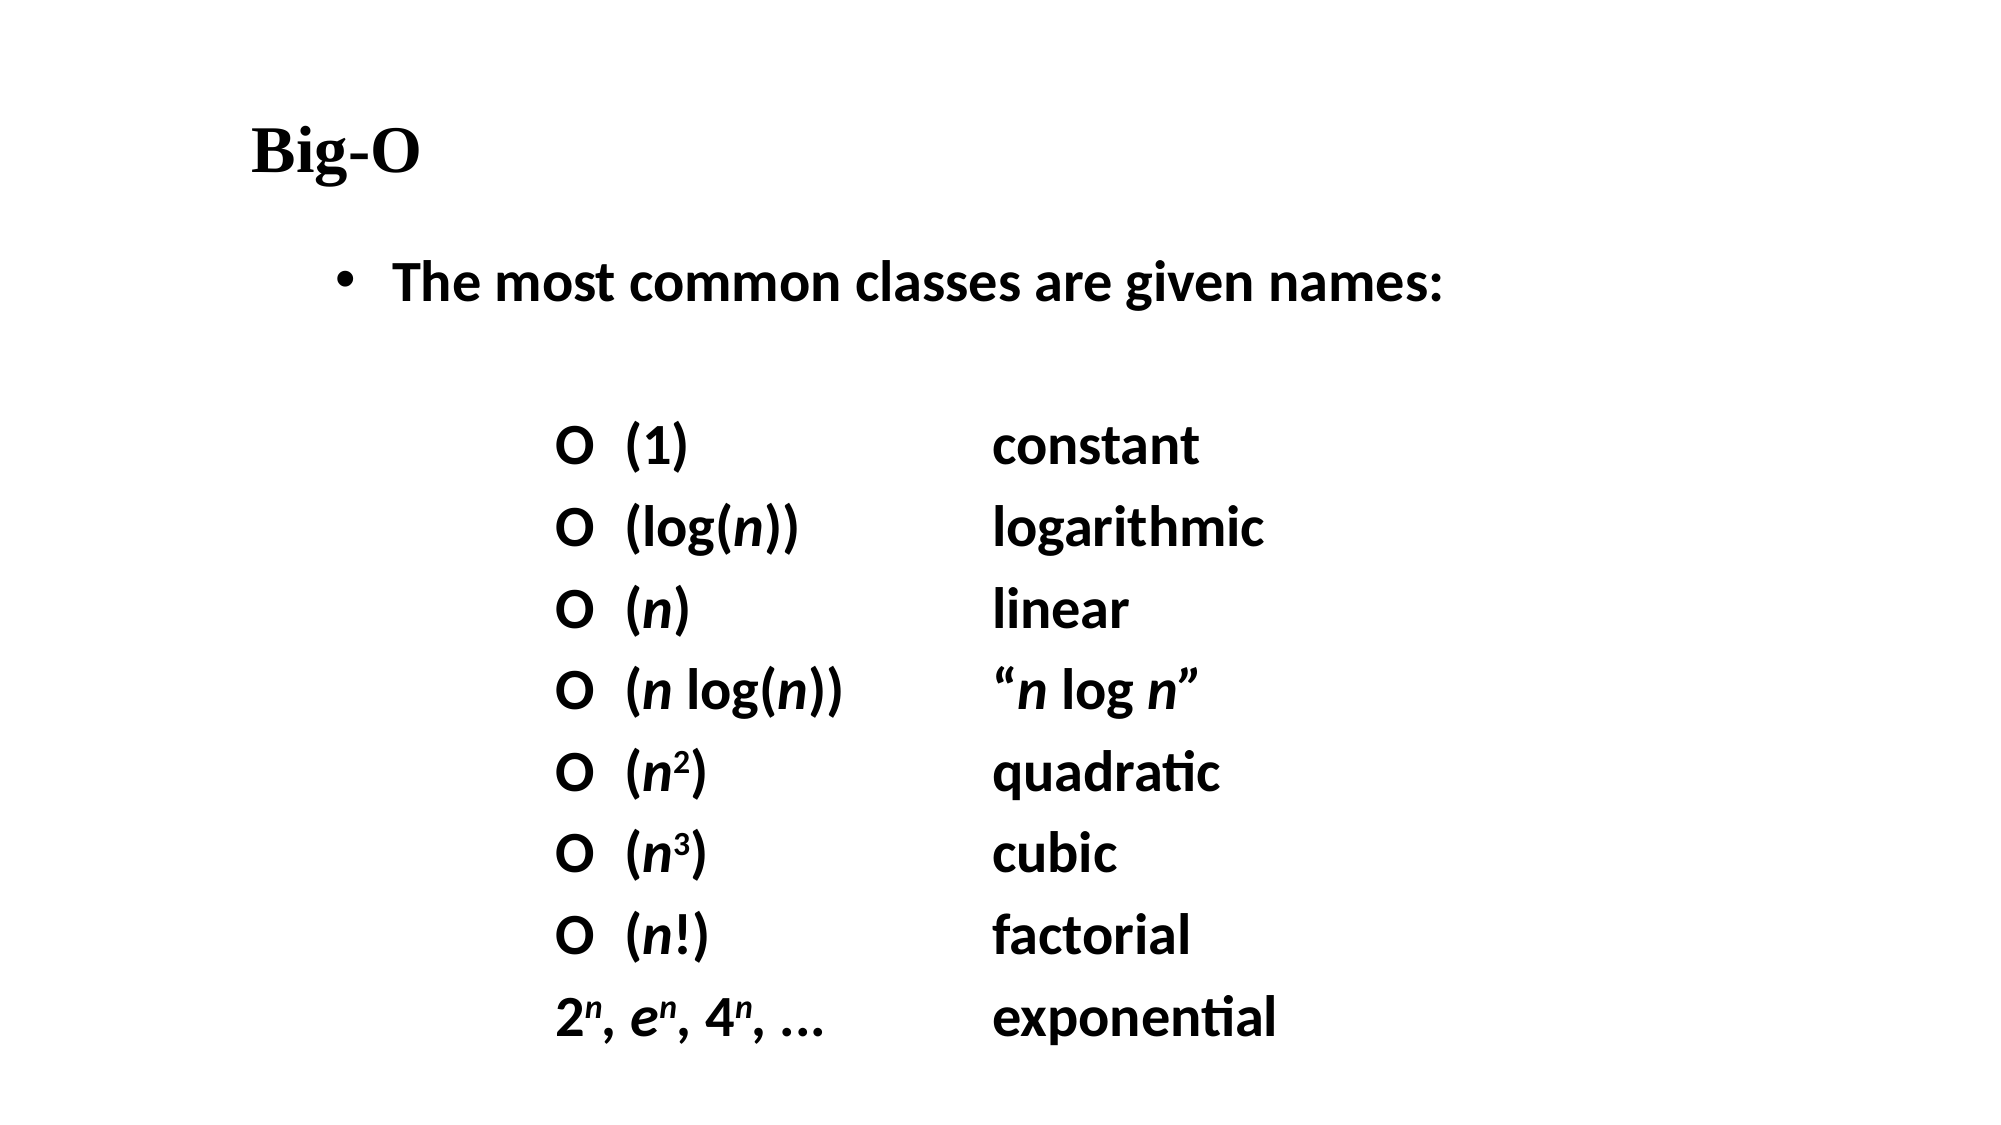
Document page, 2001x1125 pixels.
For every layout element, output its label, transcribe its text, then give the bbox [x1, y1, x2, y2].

title Big-O [236, 89, 1616, 203]
list The most common classes are given names: O (1) constant O (log(n)) logarithmic O (n) linear O (n log(n)) “n log n” O (n2) quadratic O (n3) cubic O (n!) factorial 2n, en, 4n, ... exponential [320, 235, 1680, 1064]
